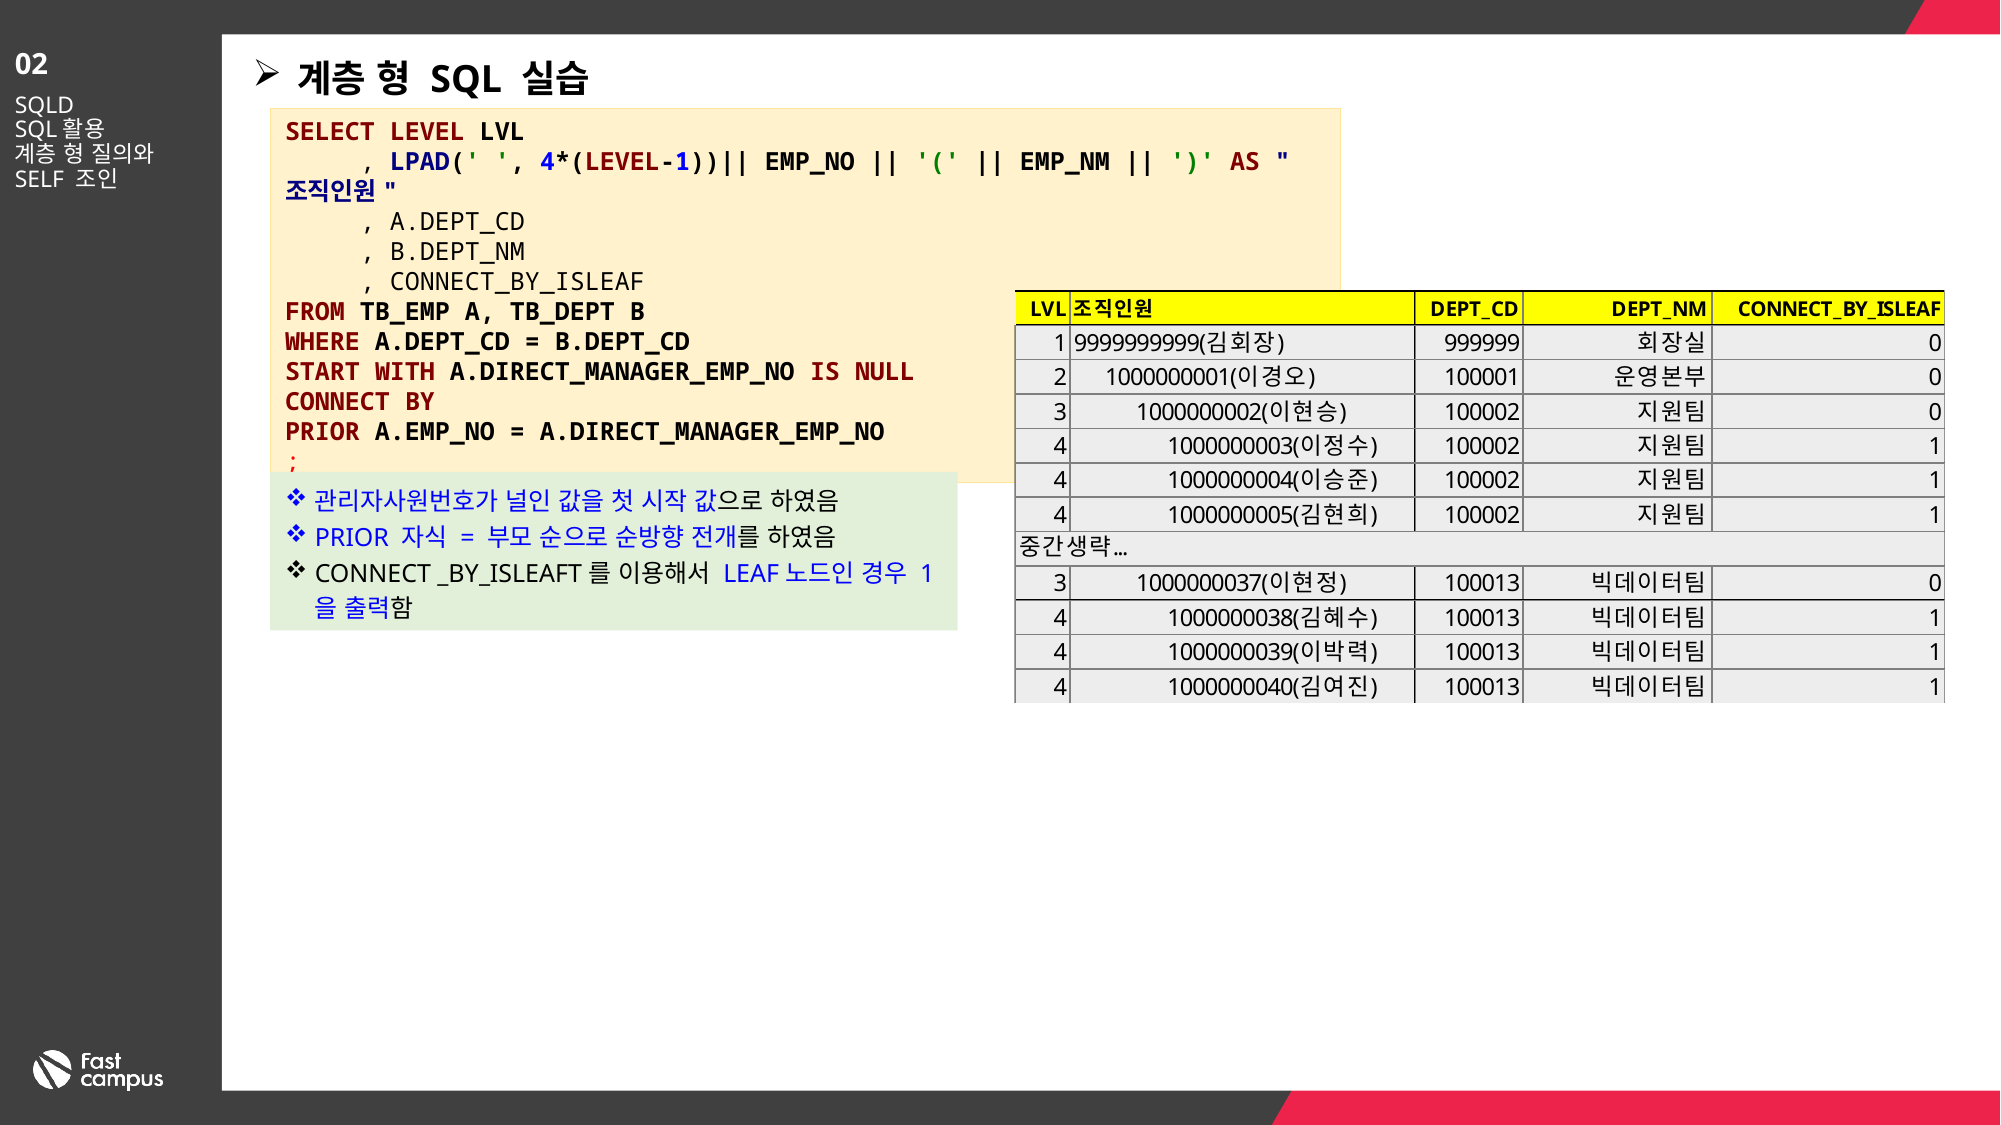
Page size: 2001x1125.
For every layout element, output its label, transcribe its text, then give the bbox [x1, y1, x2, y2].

picture [1014, 290, 1948, 706]
list 02 [0, 41, 223, 86]
text_box 계층 형 SQL 실습 [237, 47, 605, 108]
list SQLD SQL활용 계층 형 질의와 SELF 조인 [0, 86, 223, 291]
text_box SELECT LEVEL LVL , LPAD(' ', 4*(LEVEL-1))|| EMP_NO || '(' || EMP_NM || ')' AS "조직인원" , A.DEPT_CD , B.DEPT_NM , CONNECT_BY_ISLEAF FROM TB_EMP A, TB_DEPT B WHERE A.DEPT_CD = B.DEPT_CD START WITH A.DIRECT_MANAGER_EMP_NO IS NULL CONNECT BY PRIOR A.EMP_NO = A.DIRECT_MANAGER_EMP_NO ; [270, 108, 1341, 483]
text_box 관리자사원번호가 널인 값을 첫 시작 값으로 하였음 PRIOR 자식 = 부모 순으로 순방향 전개를 하였음 CONNECT _BY_ISLEAFT를 이용해서 LEAF노드인 경우 1을 출력함 [270, 471, 958, 631]
picture [33, 1050, 163, 1091]
